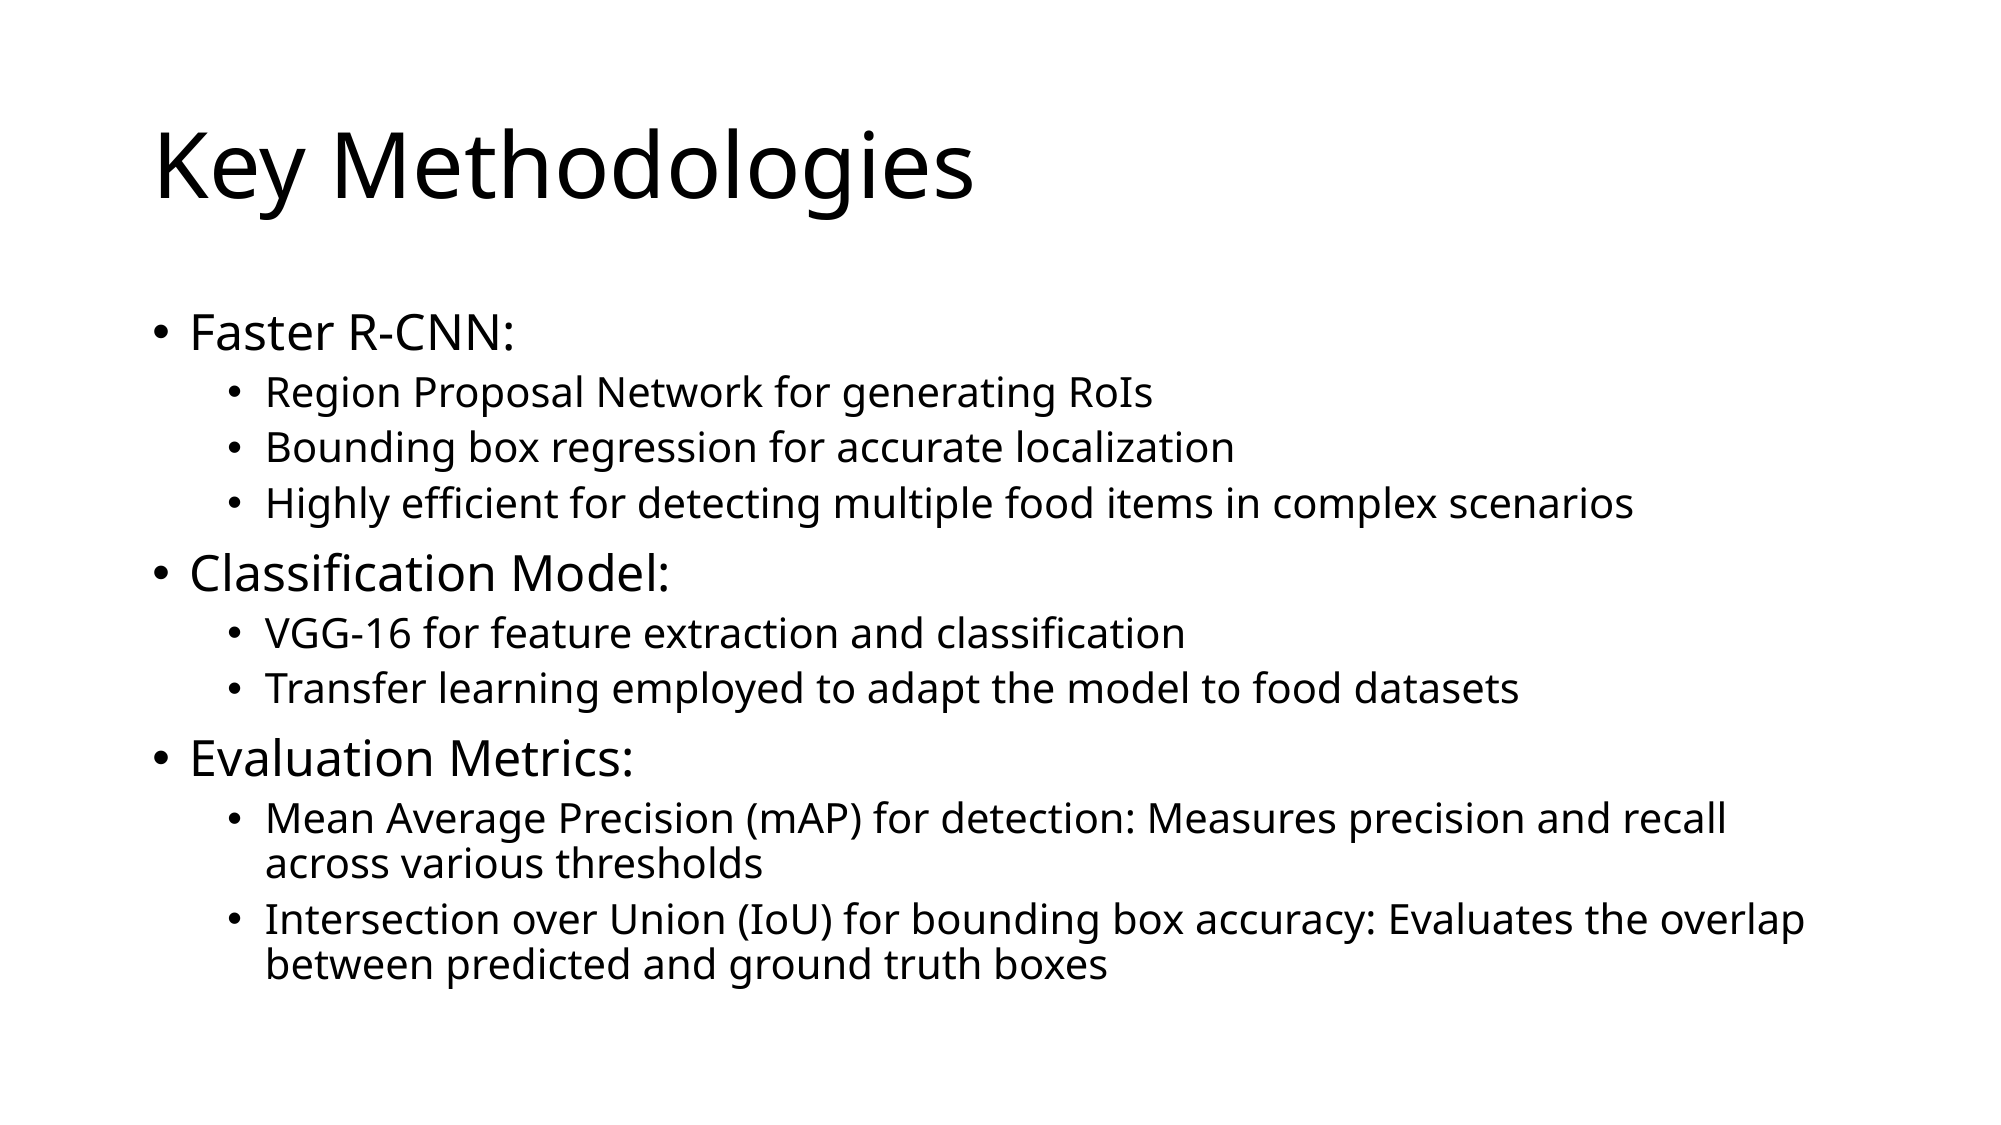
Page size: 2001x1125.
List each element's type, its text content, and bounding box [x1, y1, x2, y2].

title Key Methodologies [137, 59, 1863, 278]
list Faster R-CNN: Region Proposal Network for generating RoIs Bounding box regression for accurate localization Highly efficient for detecting multiple food items in complex scenarios Classification Model: VGG-16 for feature extraction and classification Transfer learning employed to adapt the model to food datasets Evaluation Metrics: Mean Average Precision (mAP) for detection: Measures precision and recall across various thresholds Intersection over Union (IoU) for bounding box accuracy: Evaluates the overlap between predicted and ground truth boxes [137, 299, 1863, 1014]
